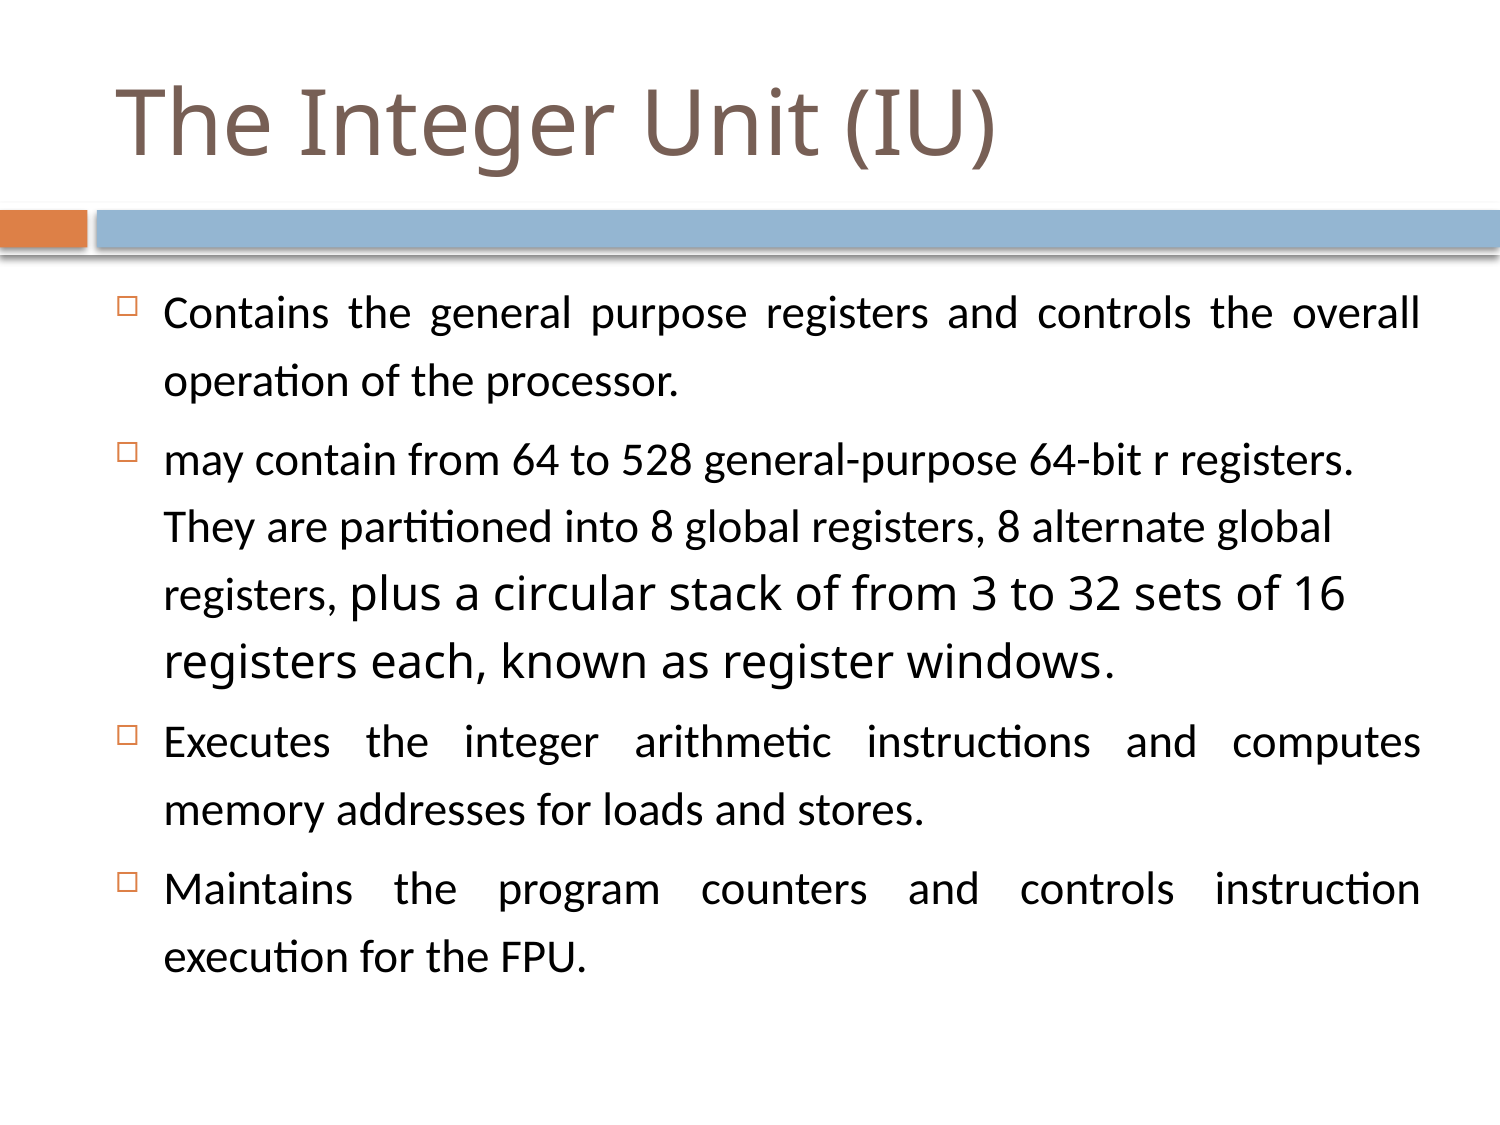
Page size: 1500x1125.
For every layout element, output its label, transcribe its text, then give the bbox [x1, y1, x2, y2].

list Contains the general purpose registers and controls the overall operation of the processor. may contain from 64 to 528 general-purpose 64-bit r registers. They are partitioned into 8 global registers, 8 alternate global registers, plus a circular stack of from 3 to 32 sets of 16 registers each, known as register windows. Executes the integer arithmetic instructions and computes memory addresses for loads and stores. Maintains the program counters and controls instruction execution for the FPU. [100, 262, 1438, 1000]
title The Integer Unit (IU) [100, 37, 1438, 200]
